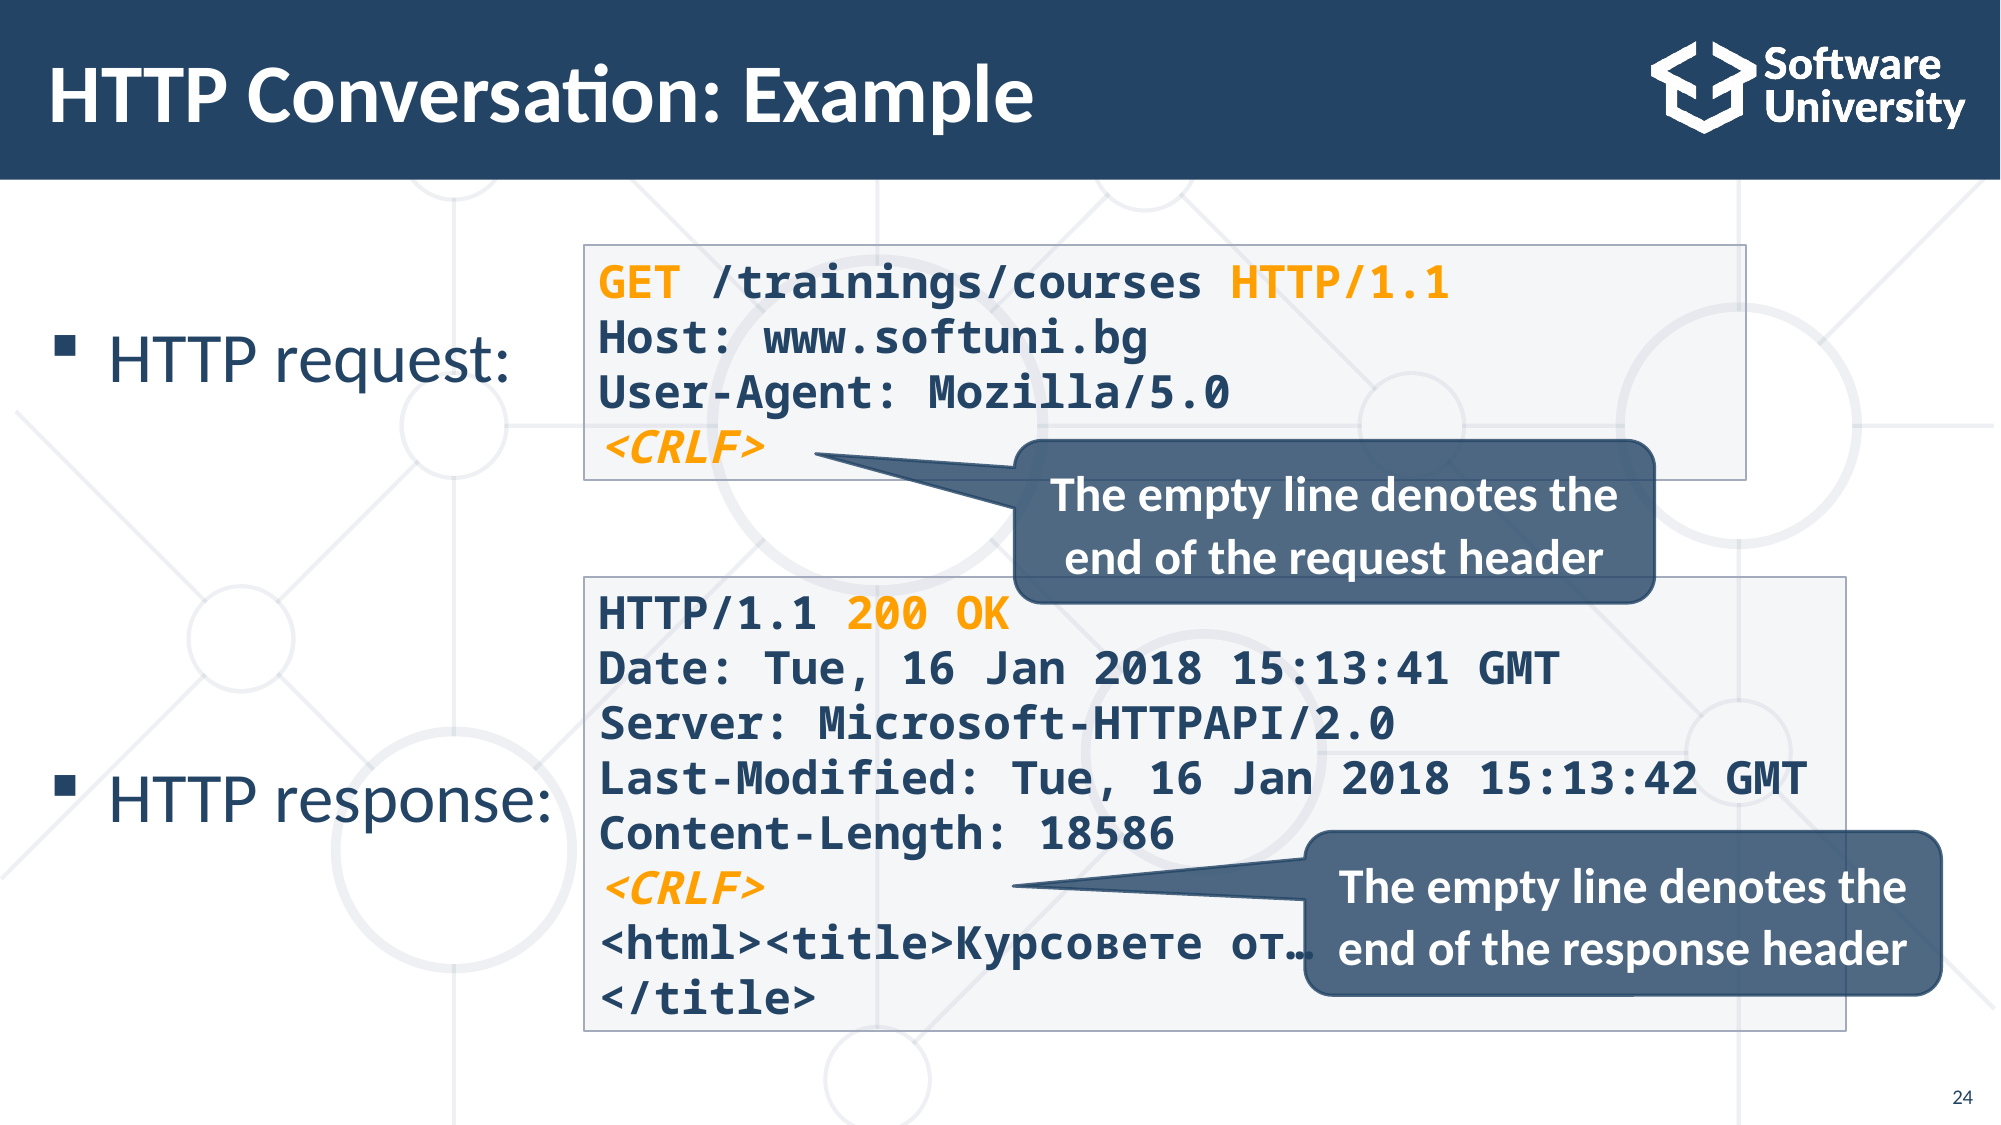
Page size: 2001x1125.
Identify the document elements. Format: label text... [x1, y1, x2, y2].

text_box The empty line denotes the end of the request header [813, 438, 1657, 606]
text_box HTTP/1.1 200 OK Date: Tue, 16 Jan 2018 15:13:41 GMT Server: Microsoft-HTTPAPI/2.0 Last-Modified: Tue, 16 Jan 2018 15:13:42 GMT Content-Length: 18586 <CRLF> <html><title>Курсовете от… </title> [583, 576, 1847, 1032]
text_box The empty line denotes the end of the response header [1011, 829, 1944, 998]
text_box GET /trainings/courses HTTP/1.1 Host: www.softuni.bg User-Agent: Mozilla/5.0 <CRLF> [583, 244, 1747, 480]
picture [1651, 41, 1966, 134]
list HTTP request: HTTP response: [31, 196, 1970, 1104]
slide_number 24 [1927, 1067, 1989, 1117]
title HTTP Conversation: Example [31, 16, 1625, 162]
